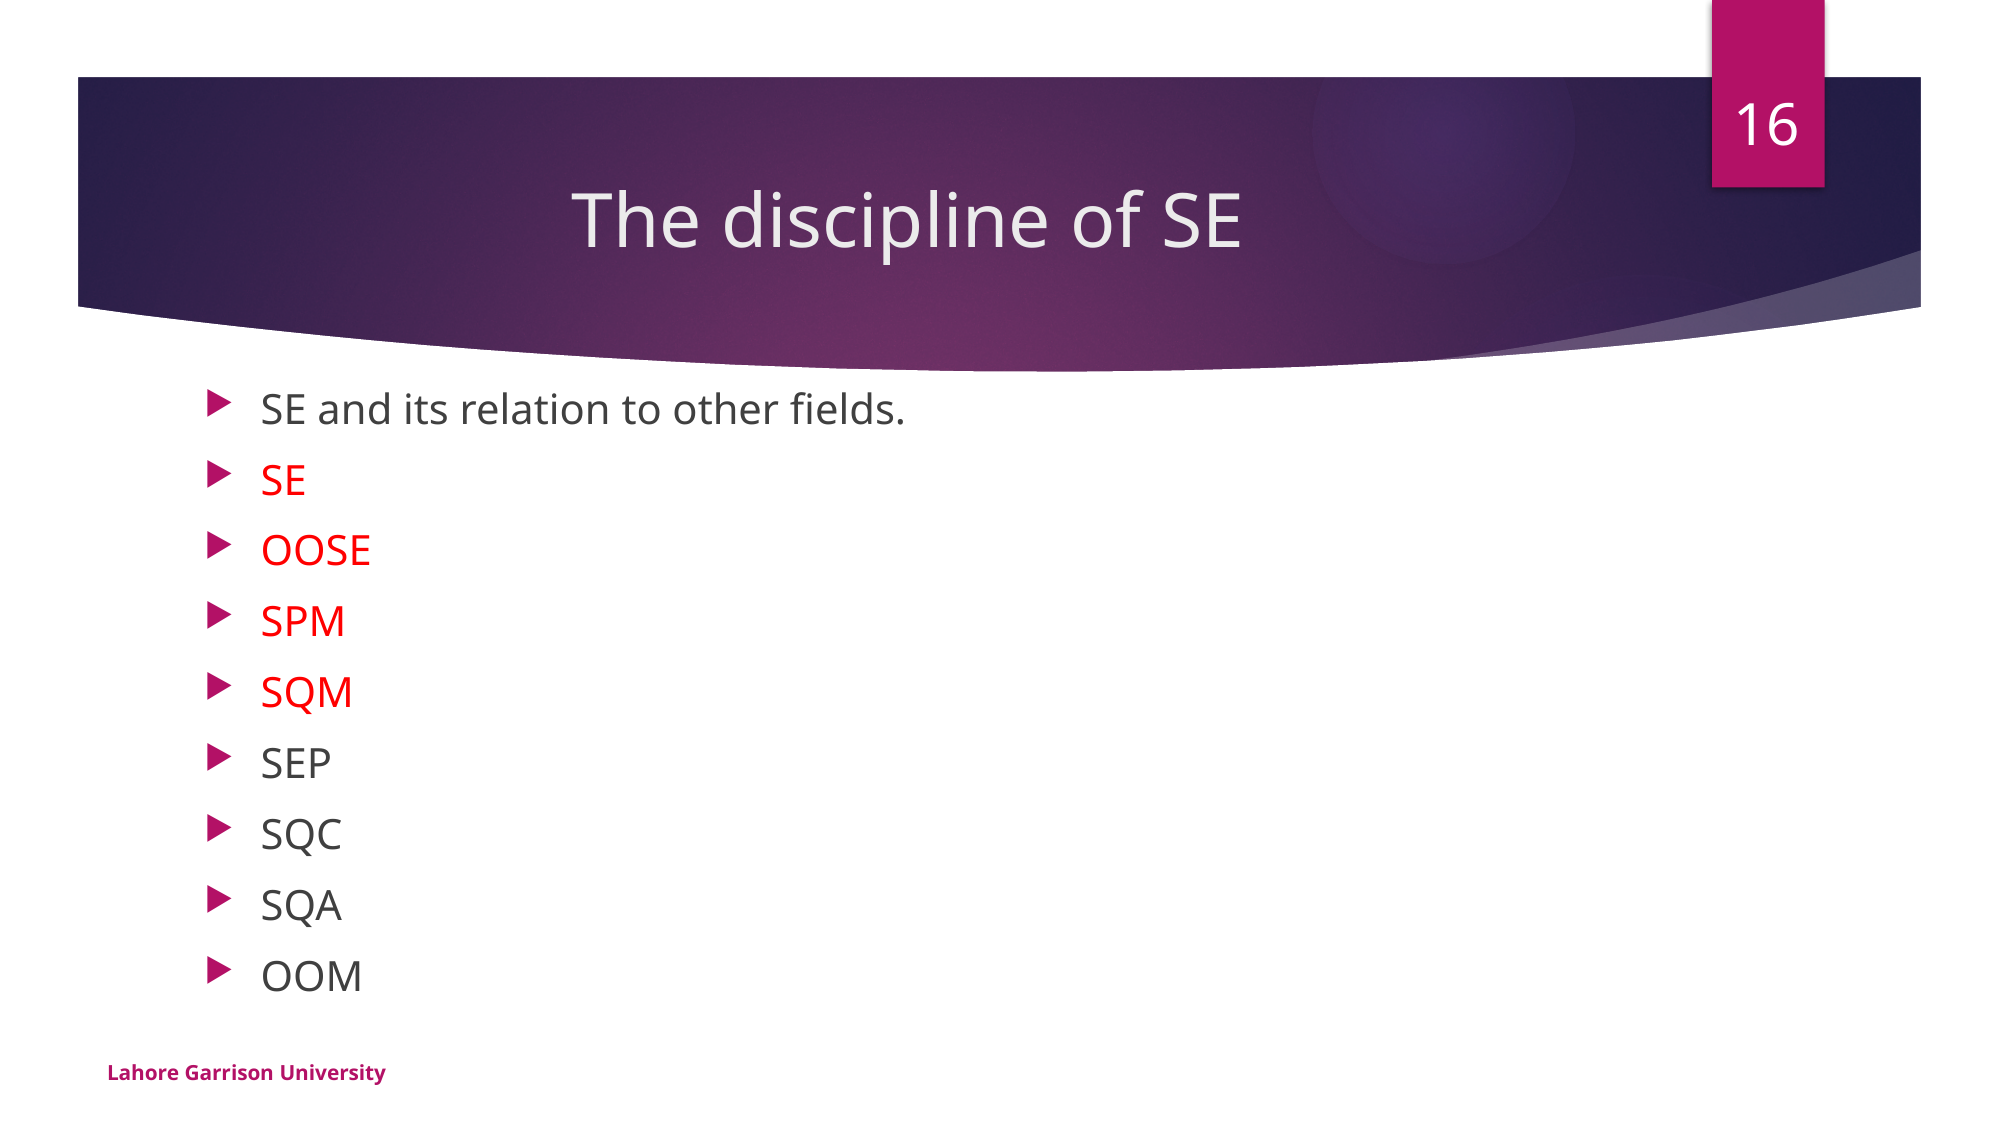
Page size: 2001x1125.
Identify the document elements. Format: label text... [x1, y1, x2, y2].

slide_number 16 [1698, 48, 1836, 175]
list SE and its relation to other fields. SE OOSE SPM SQM SEP SQC SQA OOM [189, 375, 1638, 1099]
title The discipline of SE [189, 159, 1627, 276]
footer Lahore Garrison University [92, 1048, 726, 1099]
